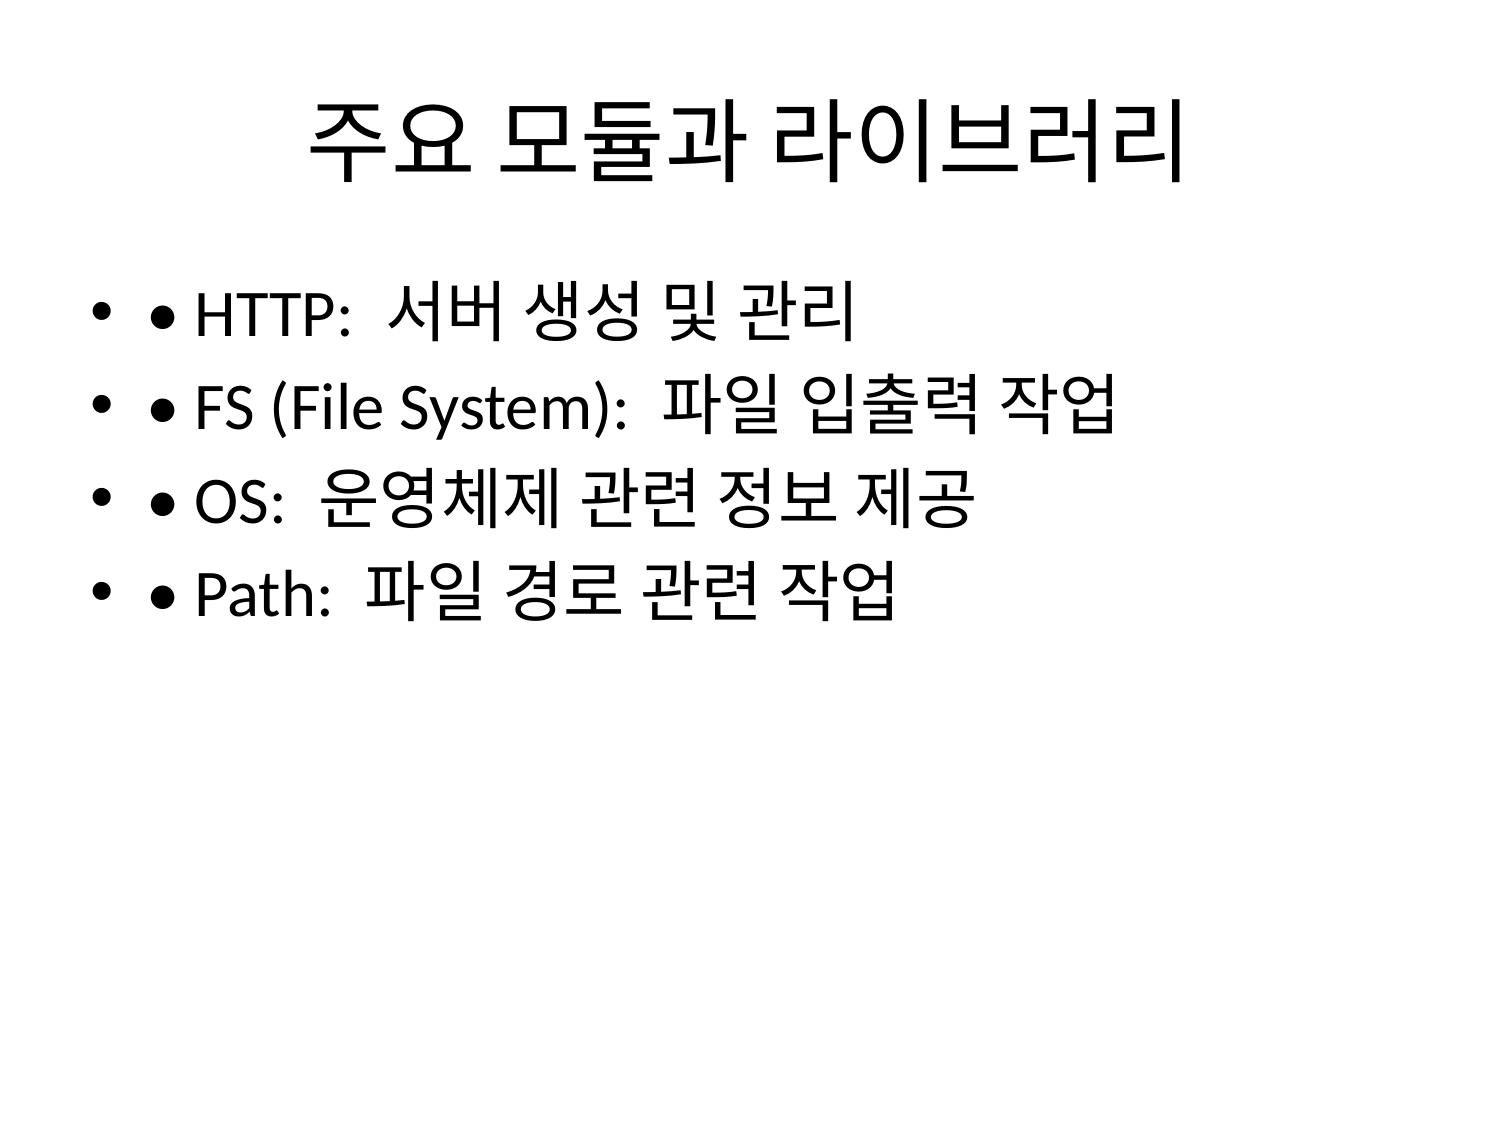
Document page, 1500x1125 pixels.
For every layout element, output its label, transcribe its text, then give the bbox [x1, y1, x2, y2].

title 주요 모듈과 라이브러리 [75, 45, 1425, 233]
list • HTTP: 서버 생성 및 관리 • FS (File System): 파일 입출력 작업 • OS: 운영체제 관련 정보 제공 • Path: 파일 경로 관련 작업 [75, 262, 1425, 1005]
